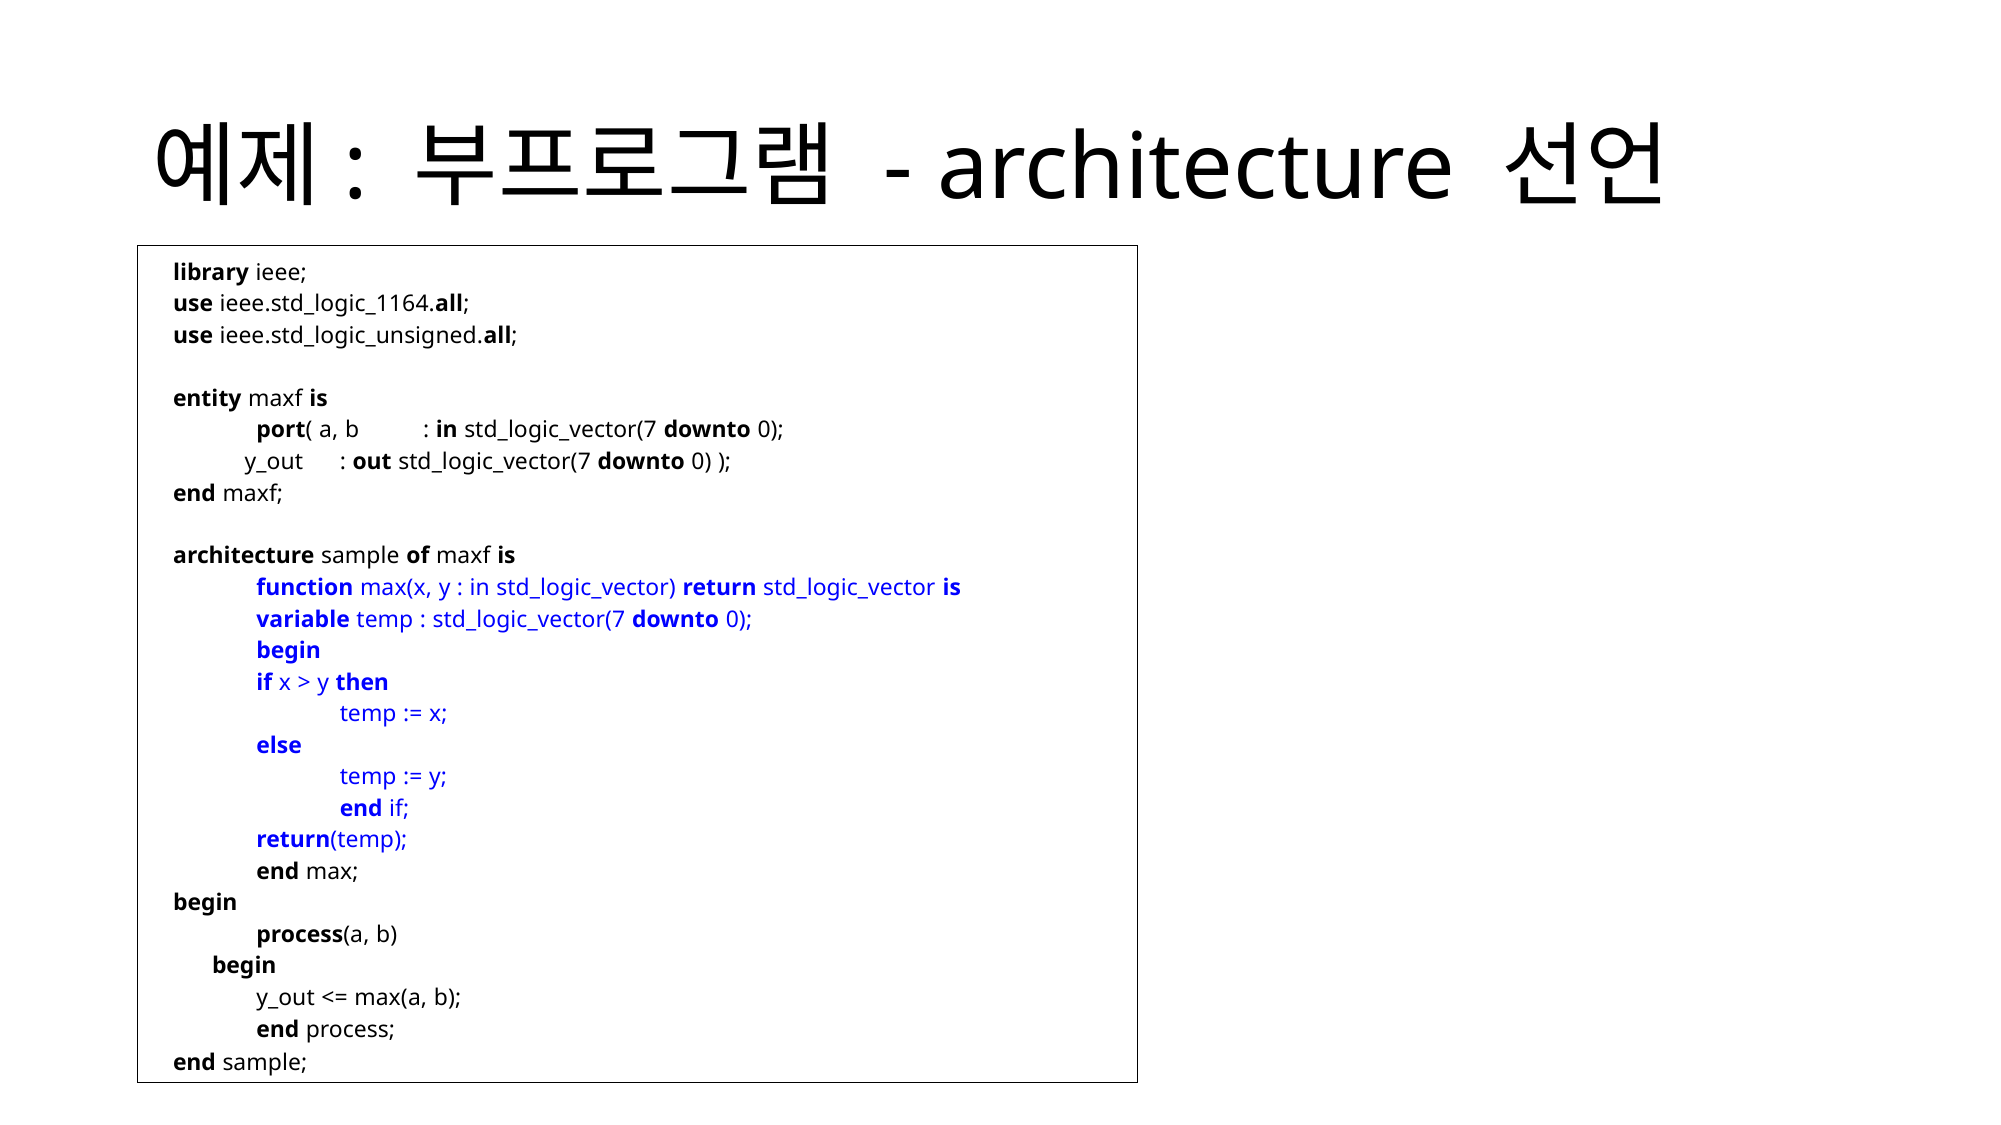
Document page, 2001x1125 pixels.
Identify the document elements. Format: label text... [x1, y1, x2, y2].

text_box library ieee; use ieee.std_logic_1164.all; use ieee.std_logic_unsigned.all; entity maxf is port( a, b : in std_logic_vector(7 downto 0); y_out : out std_logic_vector(7 downto 0) ); end maxf; architecture sample of maxf is function max(x, y : in std_logic_vector) return std_logic_vector is variable temp : std_logic_vector(7 downto 0); begin if x > y then temp := x; else temp := y; end if; return(temp); end max; begin process(a, b) begin y_out <= max(a, b); end process; end sample; [137, 245, 1138, 1083]
title 예제: 부프로그램 - architecture 선언 [137, 59, 1863, 278]
